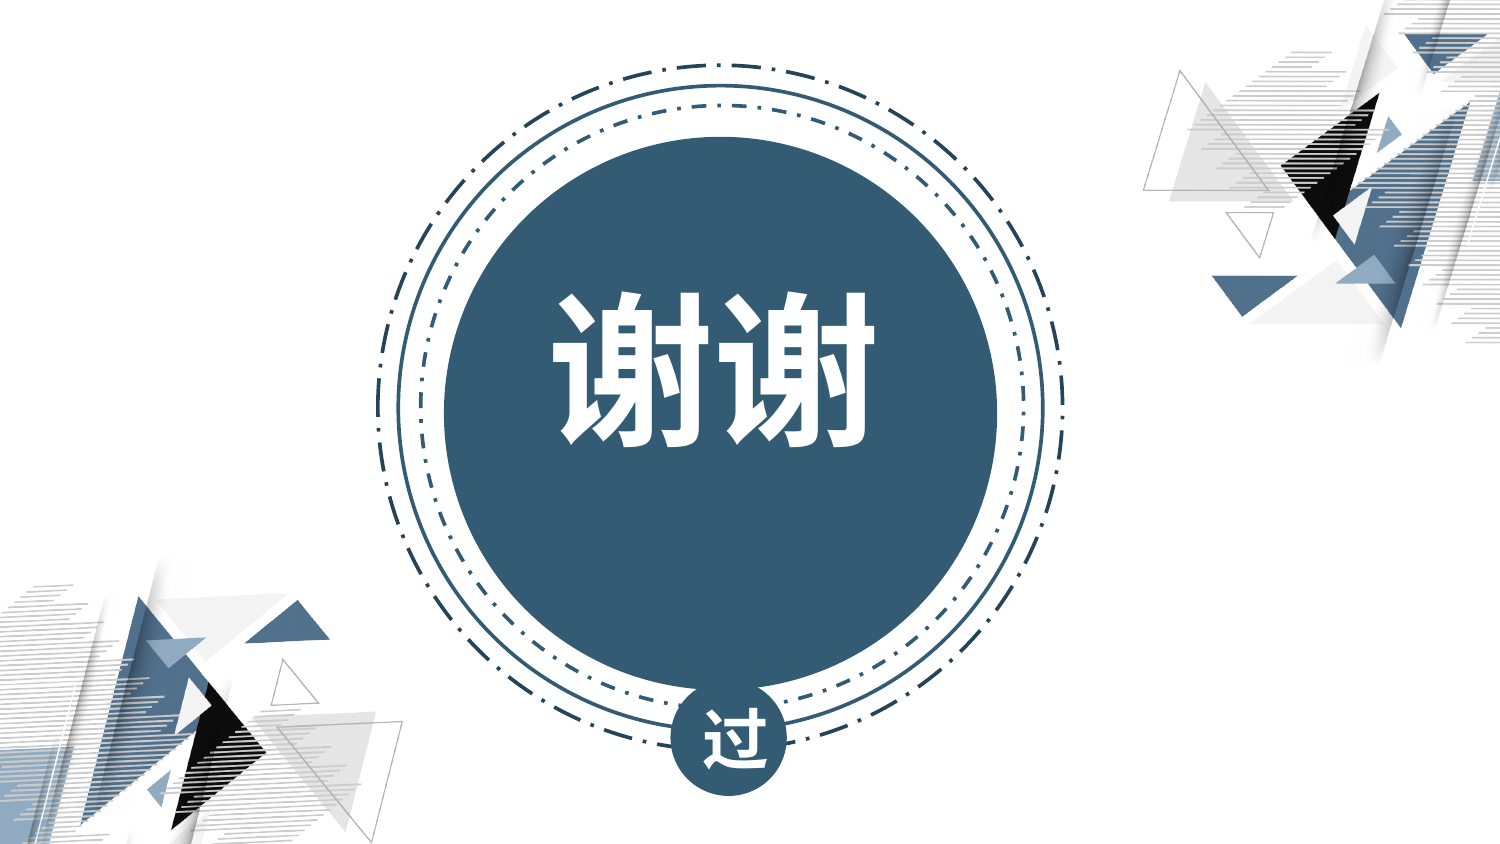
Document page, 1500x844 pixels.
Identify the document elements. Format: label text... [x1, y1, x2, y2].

picture [0, 386, 454, 844]
text_box [375, 63, 1065, 749]
picture [1095, 0, 1500, 539]
text_box 过 [668, 677, 789, 799]
text_box 谢谢 [532, 259, 926, 474]
